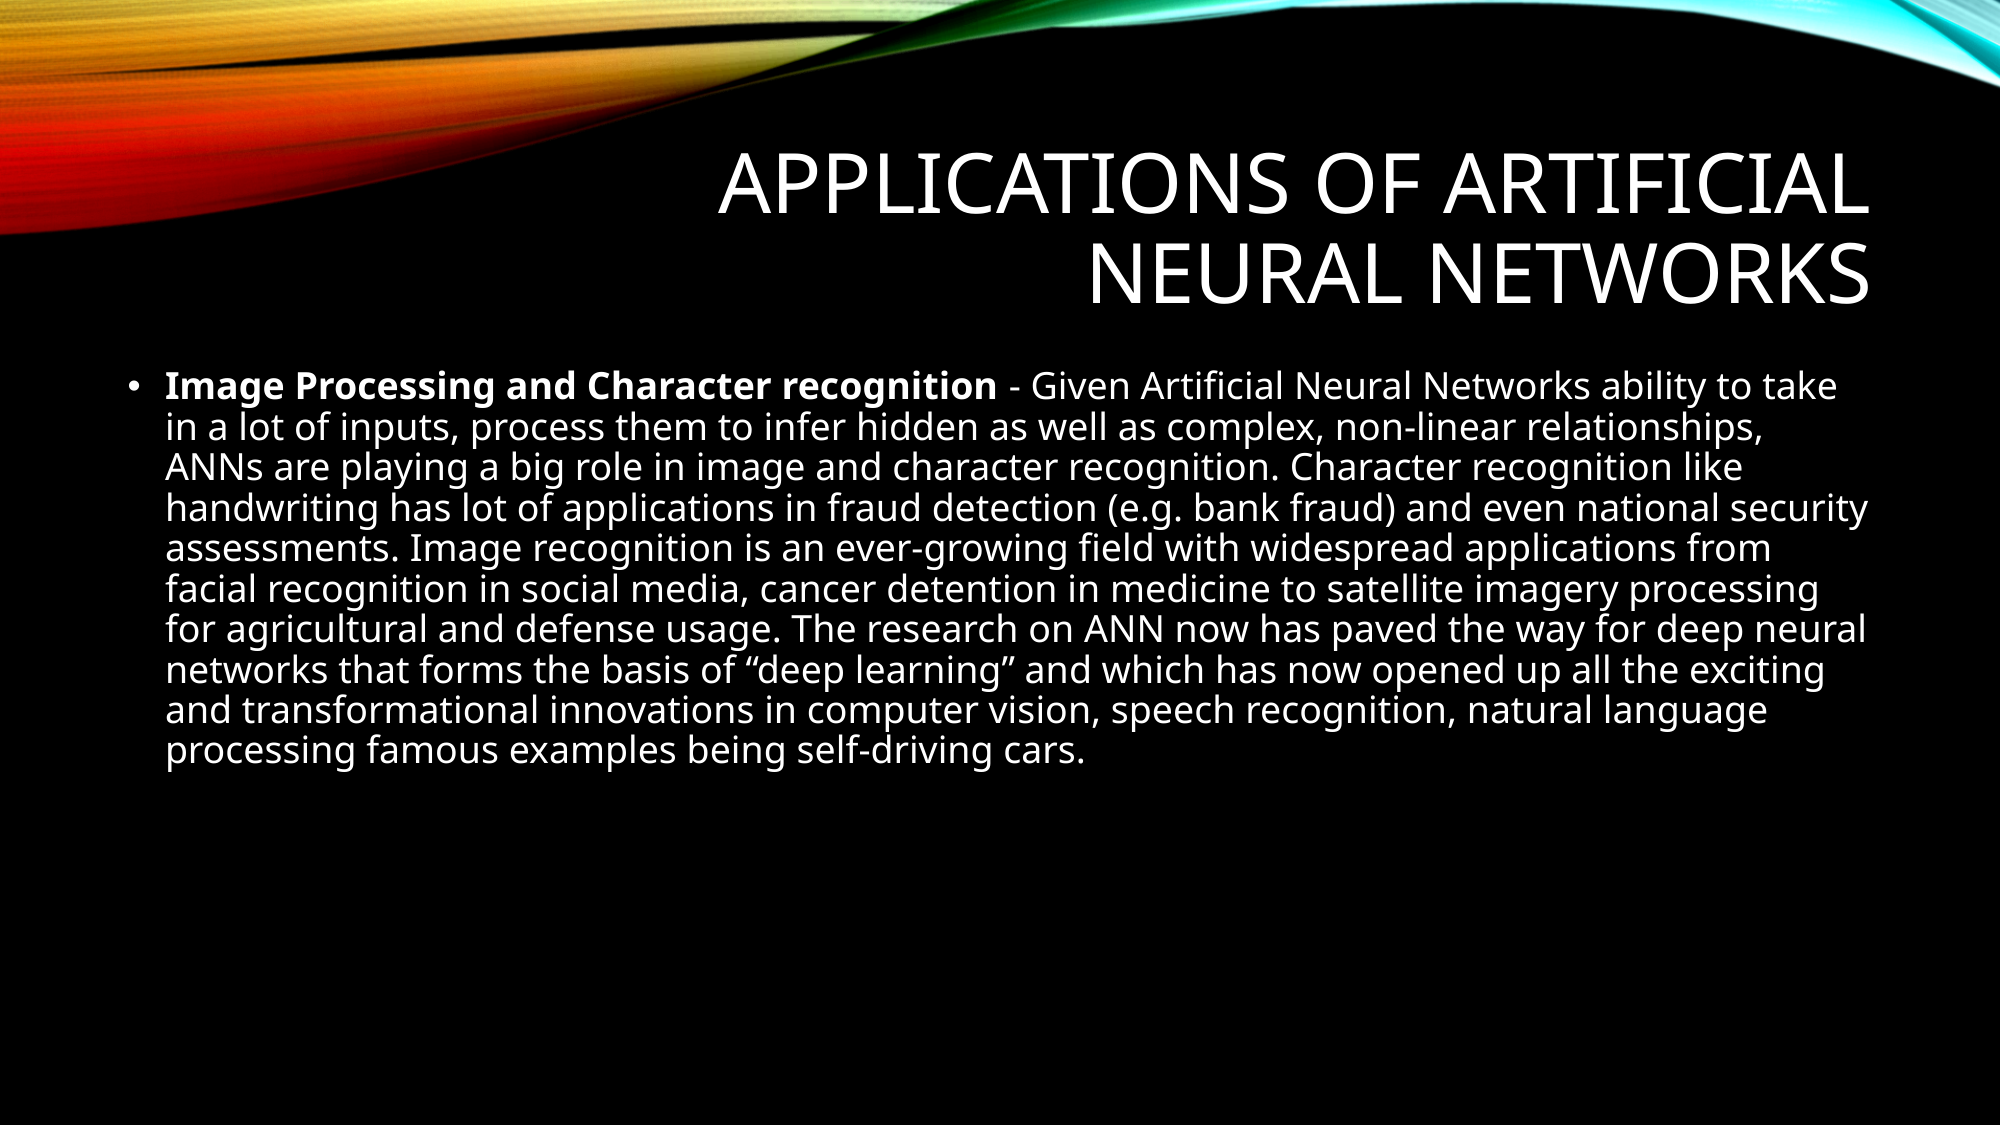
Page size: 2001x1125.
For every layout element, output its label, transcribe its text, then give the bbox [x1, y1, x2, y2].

list Image Processing and Character recognition - Given Artificial Neural Networks ability to take in a lot of inputs, process them to infer hidden as well as complex, non-linear relationships, ANNs are playing a big role in image and character recognition. Character recognition like handwriting has lot of applications in fraud detection (e.g. bank fraud) and even national security assessments. Image recognition is an ever-growing field with widespread applications from facial recognition in social media, cancer detention in medicine to satellite imagery processing for agricultural and defense usage. The research on ANN now has paved the way for deep neural networks that forms the basis of “deep learning” and which has now opened up all the exciting and transformational innovations in computer vision, speech recognition, natural language processing famous examples being self-driving cars. [112, 360, 1888, 1021]
title Applications of Artificial neural networks [474, 125, 1888, 338]
picture [0, 0, 2000, 237]
